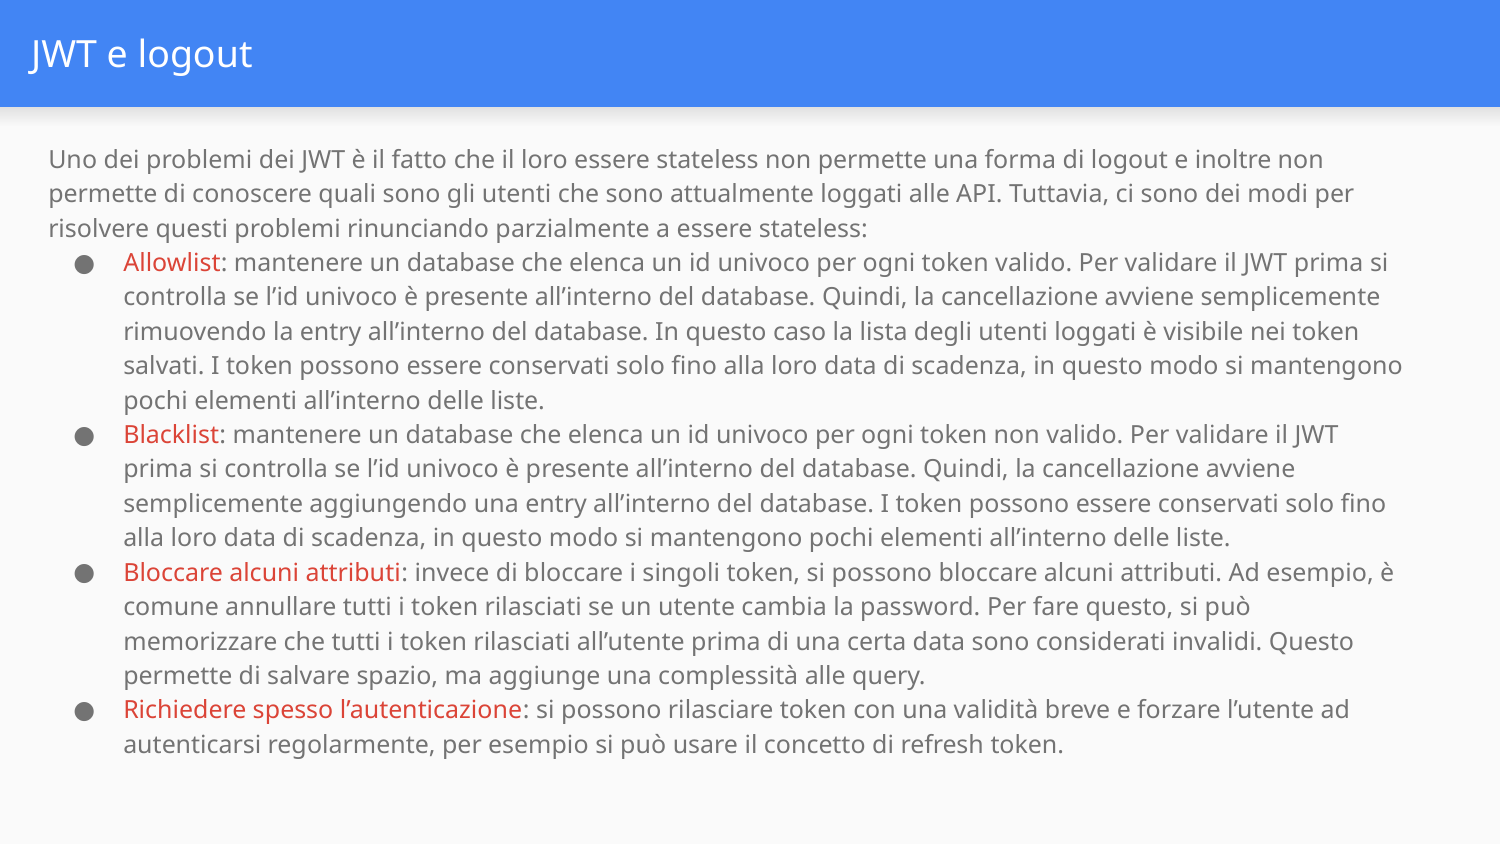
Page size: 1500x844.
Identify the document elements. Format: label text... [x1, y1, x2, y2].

list Uno dei problemi dei JWT è il fatto che il loro essere stateless non permette una forma di logout e inoltre non permette di conoscere quali sono gli utenti che sono attualmente loggati alle API. Tuttavia, ci sono dei modi per risolvere questi problemi rinunciando parzialmente a essere stateless: Allowlist: mantenere un database che elenca un id univoco per ogni token valido. Per validare il JWT prima si controlla se l’id univoco è presente all’interno del database. Quindi, la cancellazione avviene semplicemente rimuovendo la entry all’interno del database. In questo caso la lista degli utenti loggati è visibile nei token salvati. I token possono essere conservati solo fino alla loro data di scadenza, in questo modo si mantengono pochi elementi all’interno delle liste. Blacklist: mantenere un database che elenca un id univoco per ogni token non valido. Per validare il JWT prima si controlla se l’id univoco è presente all’interno del database. Quindi, la cancellazione avviene semplicemente aggiungendo una entry all’interno del database. I token possono essere conservati solo fino alla loro data di scadenza, in questo modo si mantengono pochi elementi all’interno delle liste. Bloccare alcuni attributi: invece di bloccare i singoli token, si possono bloccare alcuni attributi. Ad esempio, è comune annullare tutti i token rilasciati se un utente cambia la password. Per fare questo, si può memorizzare che tutti i token rilasciati all’utente prima di una certa data sono considerati invalidi. Questo permette di salvare spazio, ma aggiunge una complessità alle query. Richiedere spesso l’autenticazione: si possono rilasciare token con una validità breve e forzare l’utente ad autenticarsi regolarmente, per esempio si può usare il concetto di refresh token. [33, 123, 1425, 828]
title JWT e logout [16, 2, 1464, 102]
